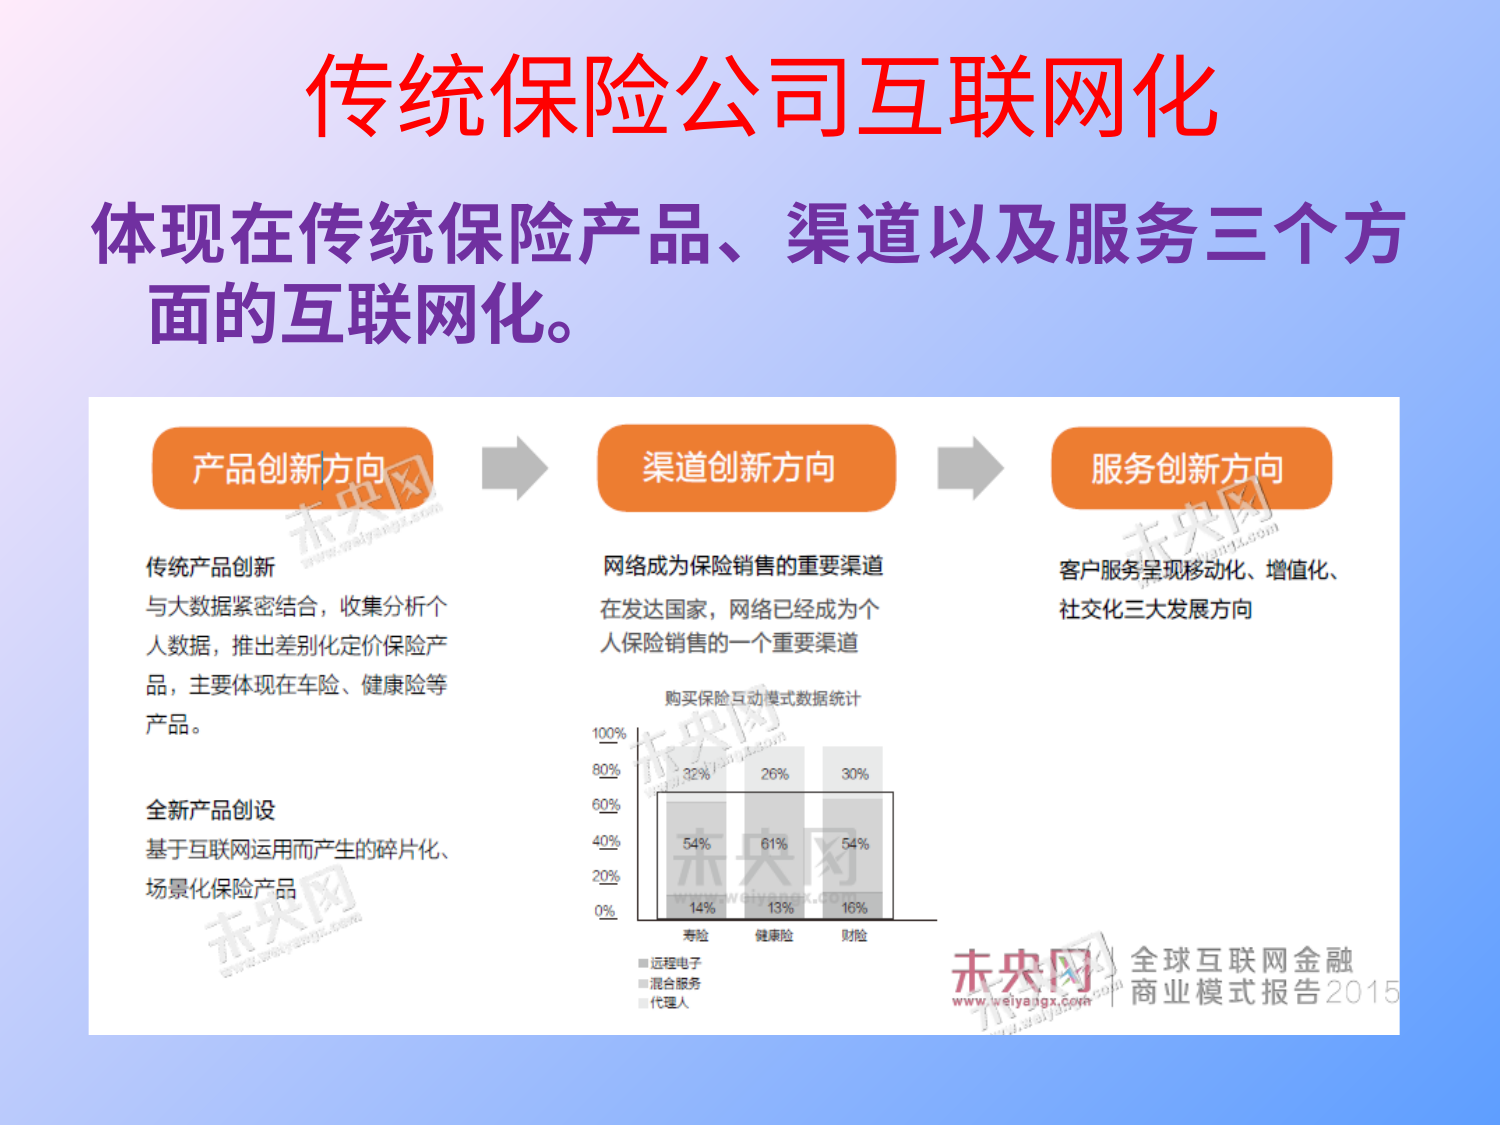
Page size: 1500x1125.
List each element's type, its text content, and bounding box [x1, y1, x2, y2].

title 传统保险公司互联网化 [88, 0, 1439, 188]
list 体现在传统保险产品、渠道以及服务三个方面的互联网化。 [75, 184, 1425, 1005]
picture [88, 396, 1400, 1036]
